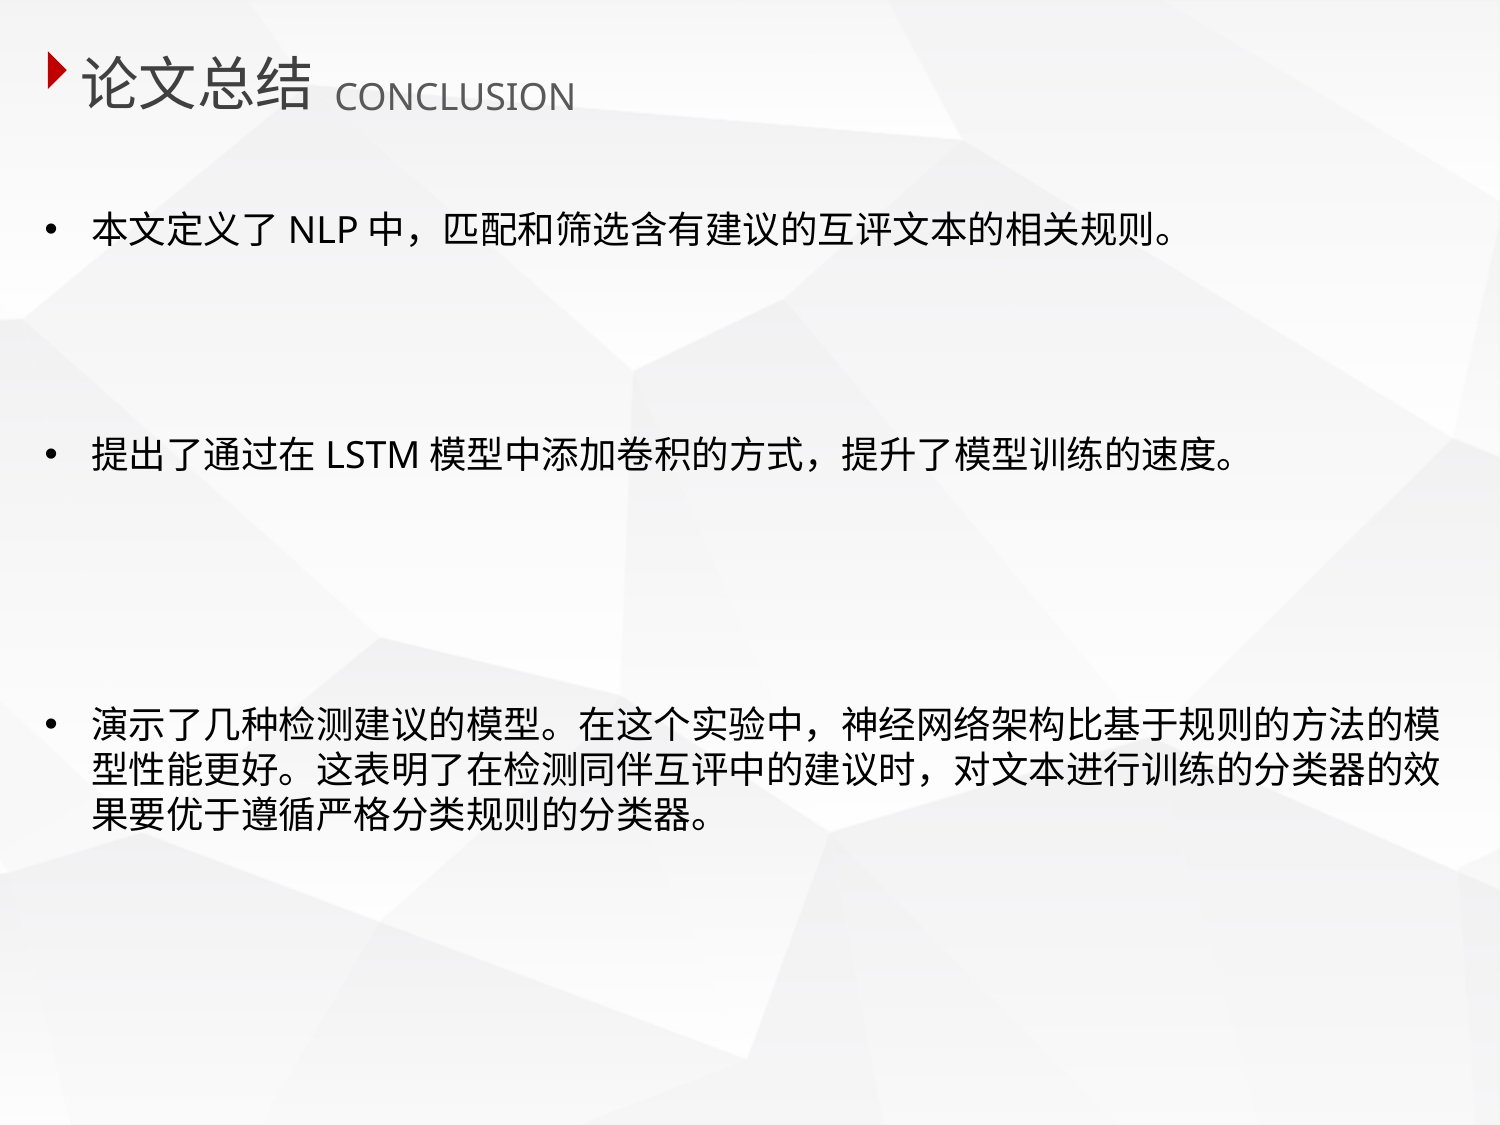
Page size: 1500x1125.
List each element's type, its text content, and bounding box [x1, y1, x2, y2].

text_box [47, 39, 331, 126]
text_box CONCLUSION [331, 65, 592, 125]
picture [0, 0, 1500, 1125]
text_box 本文定义了NLP中，匹配和筛选含有建议的互评文本的相关规则。 提出了通过在LSTM模型中添加卷积的方式，提升了模型训练的速度。 演示了几种检测建议的模型。在这个实验中，神经网络架构比基于规则的方法的模型性能更好。这表明了在检测同伴互评中的建议时，对文本进行训练的分类器的效果要优于遵循严格分类规则的分类器。 [29, 176, 1472, 889]
